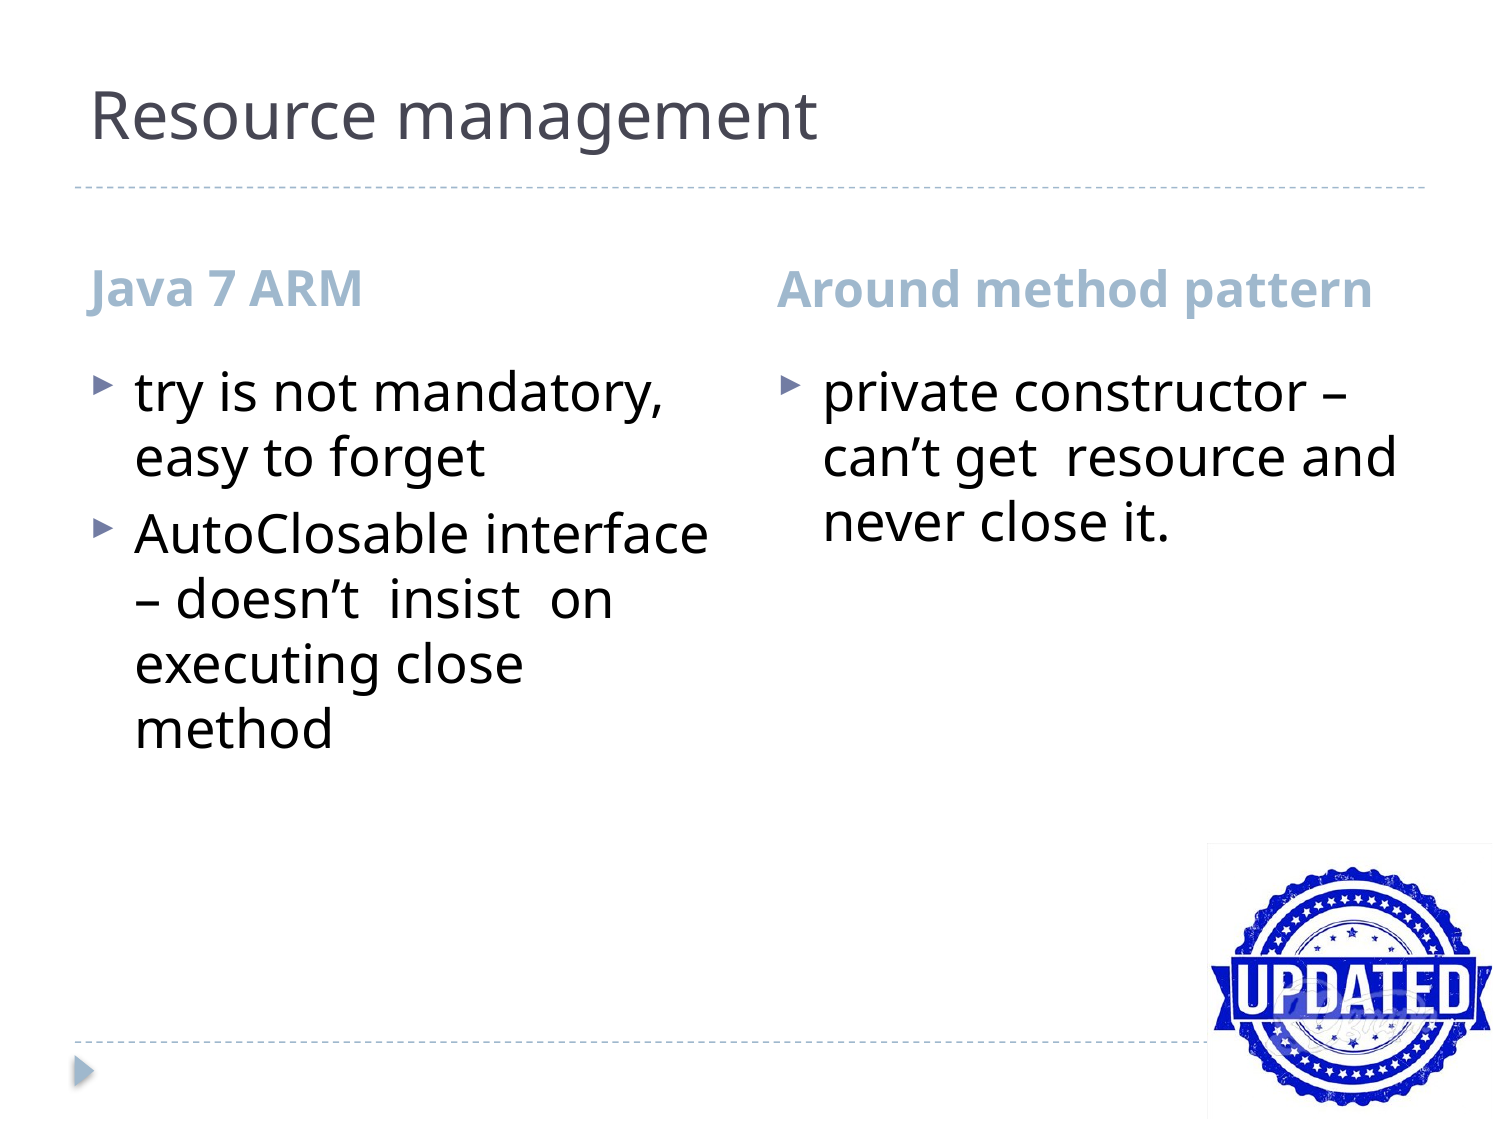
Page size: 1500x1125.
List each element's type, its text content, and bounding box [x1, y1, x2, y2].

list try is not mandatory, easy to forget AutoClosable interface – doesn’t insist on executing close method [75, 350, 738, 1013]
list Java 7 ARM [75, 210, 738, 324]
list private constructor – can’t get resource and never close it. [762, 350, 1425, 1013]
list Around method pattern [762, 212, 1426, 325]
title Resource management [75, 37, 1425, 188]
picture [1206, 843, 1493, 1119]
